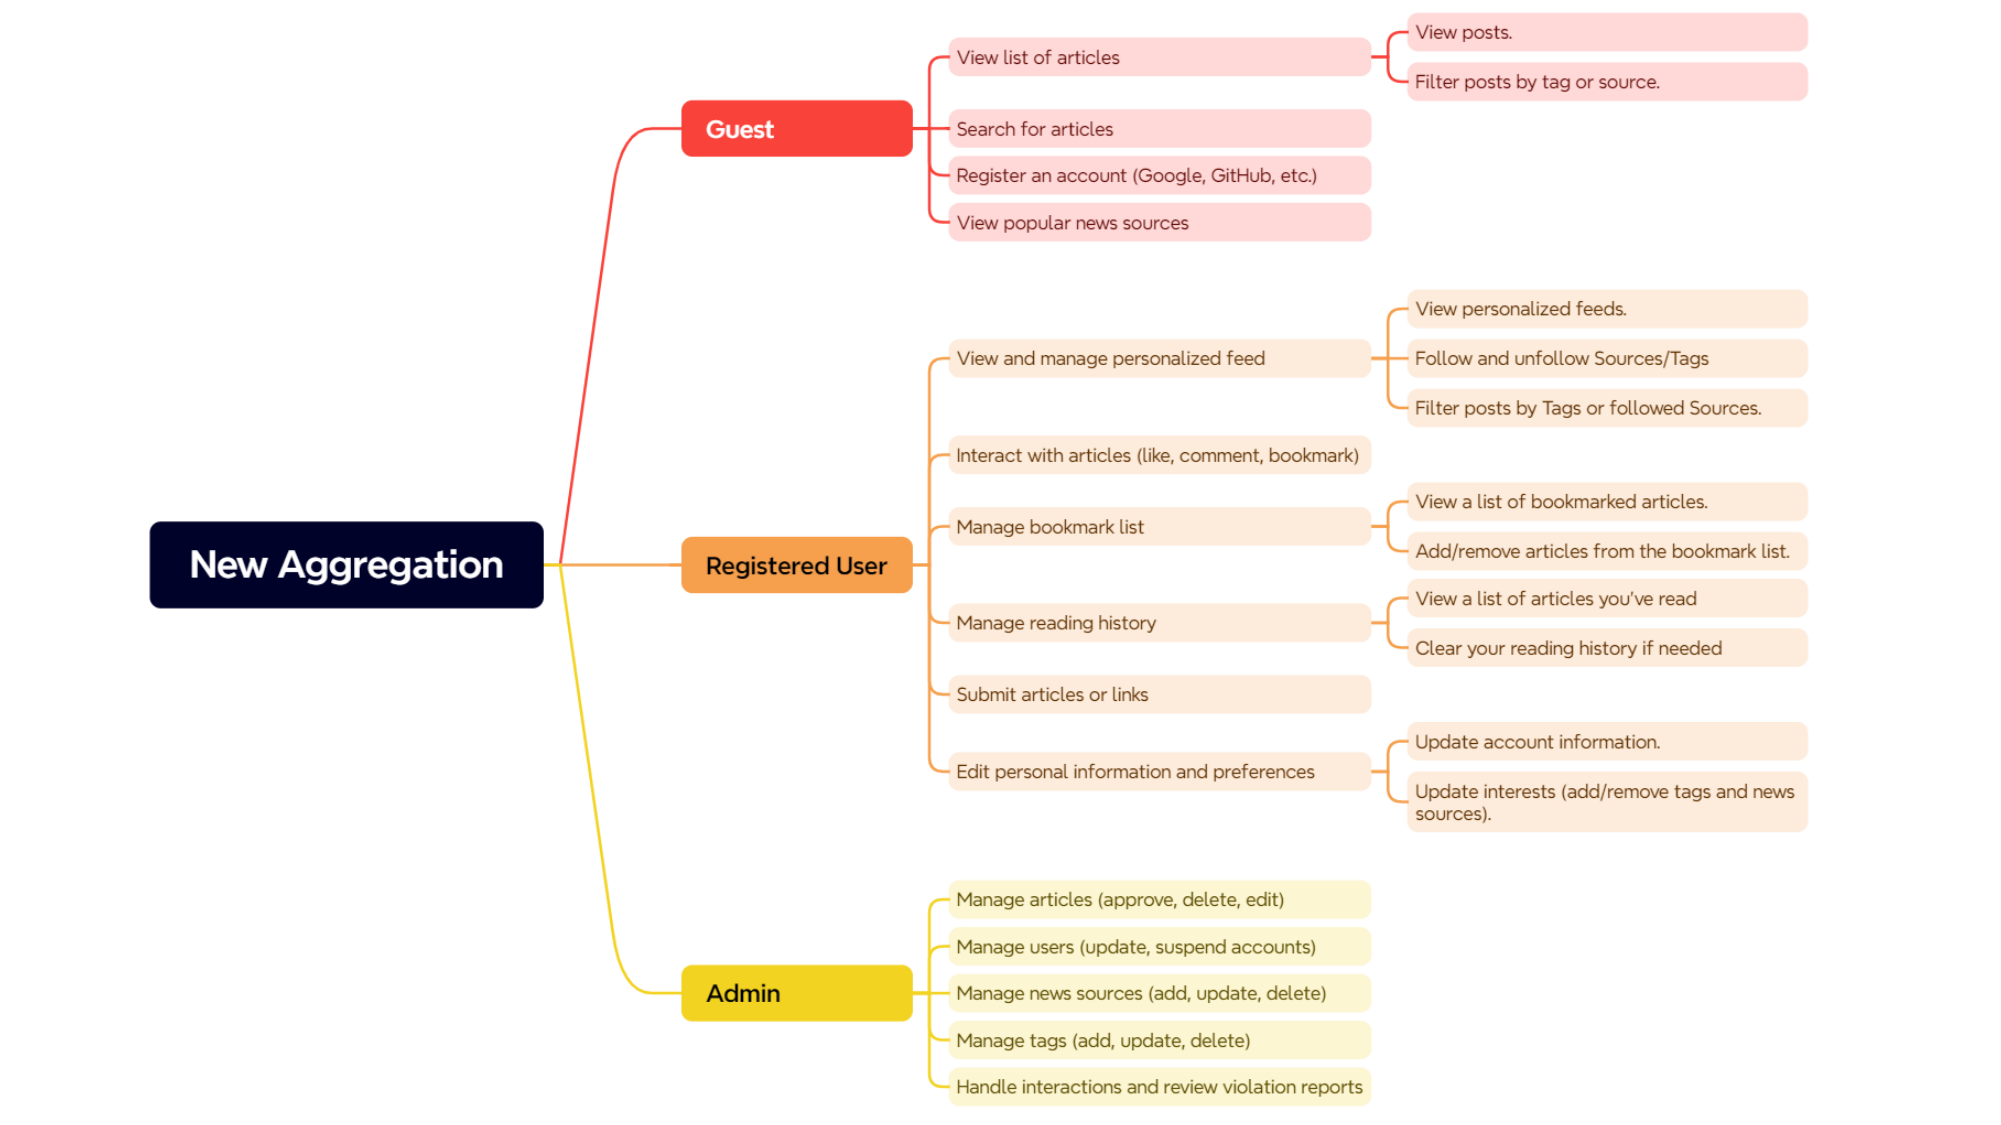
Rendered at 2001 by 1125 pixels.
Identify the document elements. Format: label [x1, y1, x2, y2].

picture [80, 0, 1877, 1125]
